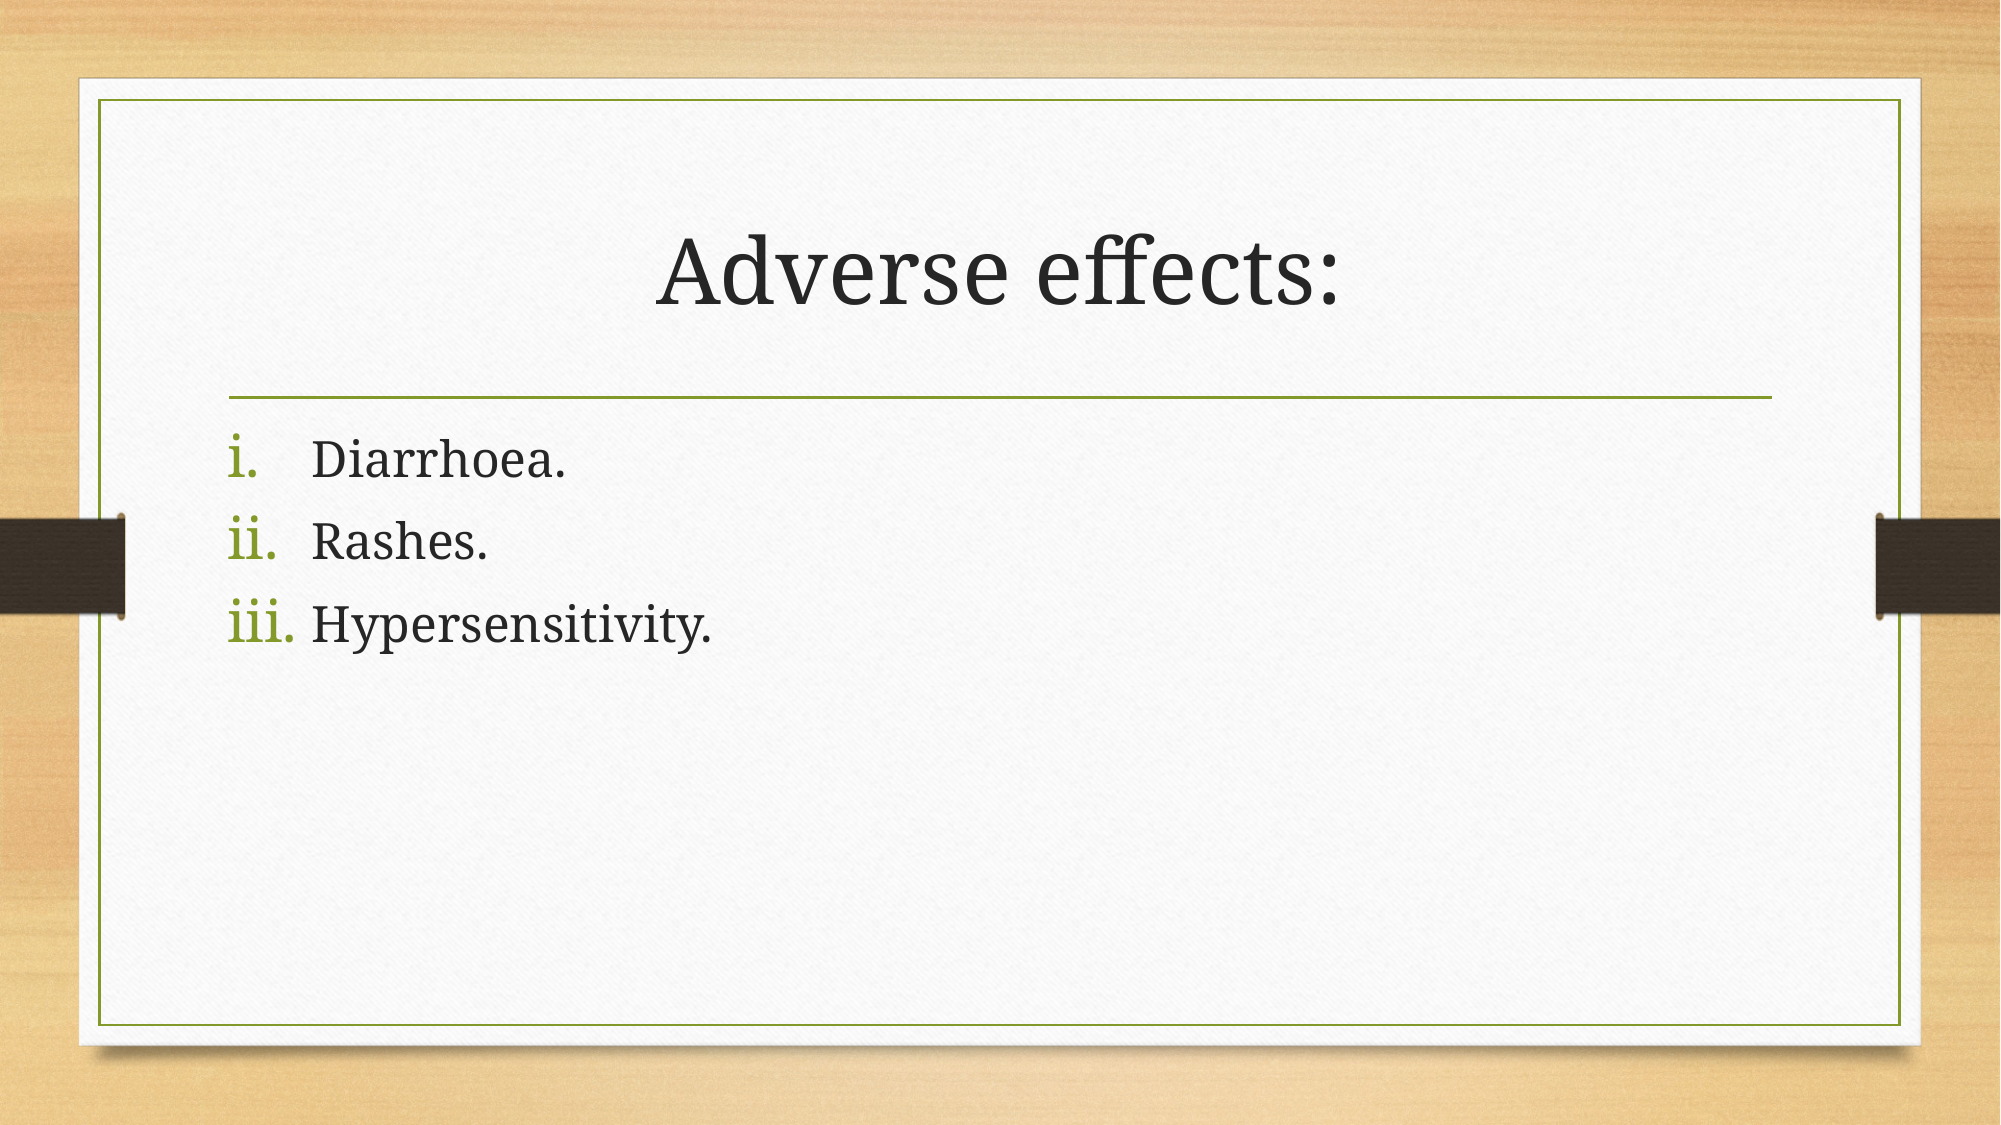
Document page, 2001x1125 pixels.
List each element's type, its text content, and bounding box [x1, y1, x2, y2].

picture [0, 0, 2001, 1125]
title Adverse effects: [212, 161, 1788, 375]
list Diarrhoea. Rashes. Hypersensitivity. [212, 419, 1788, 964]
